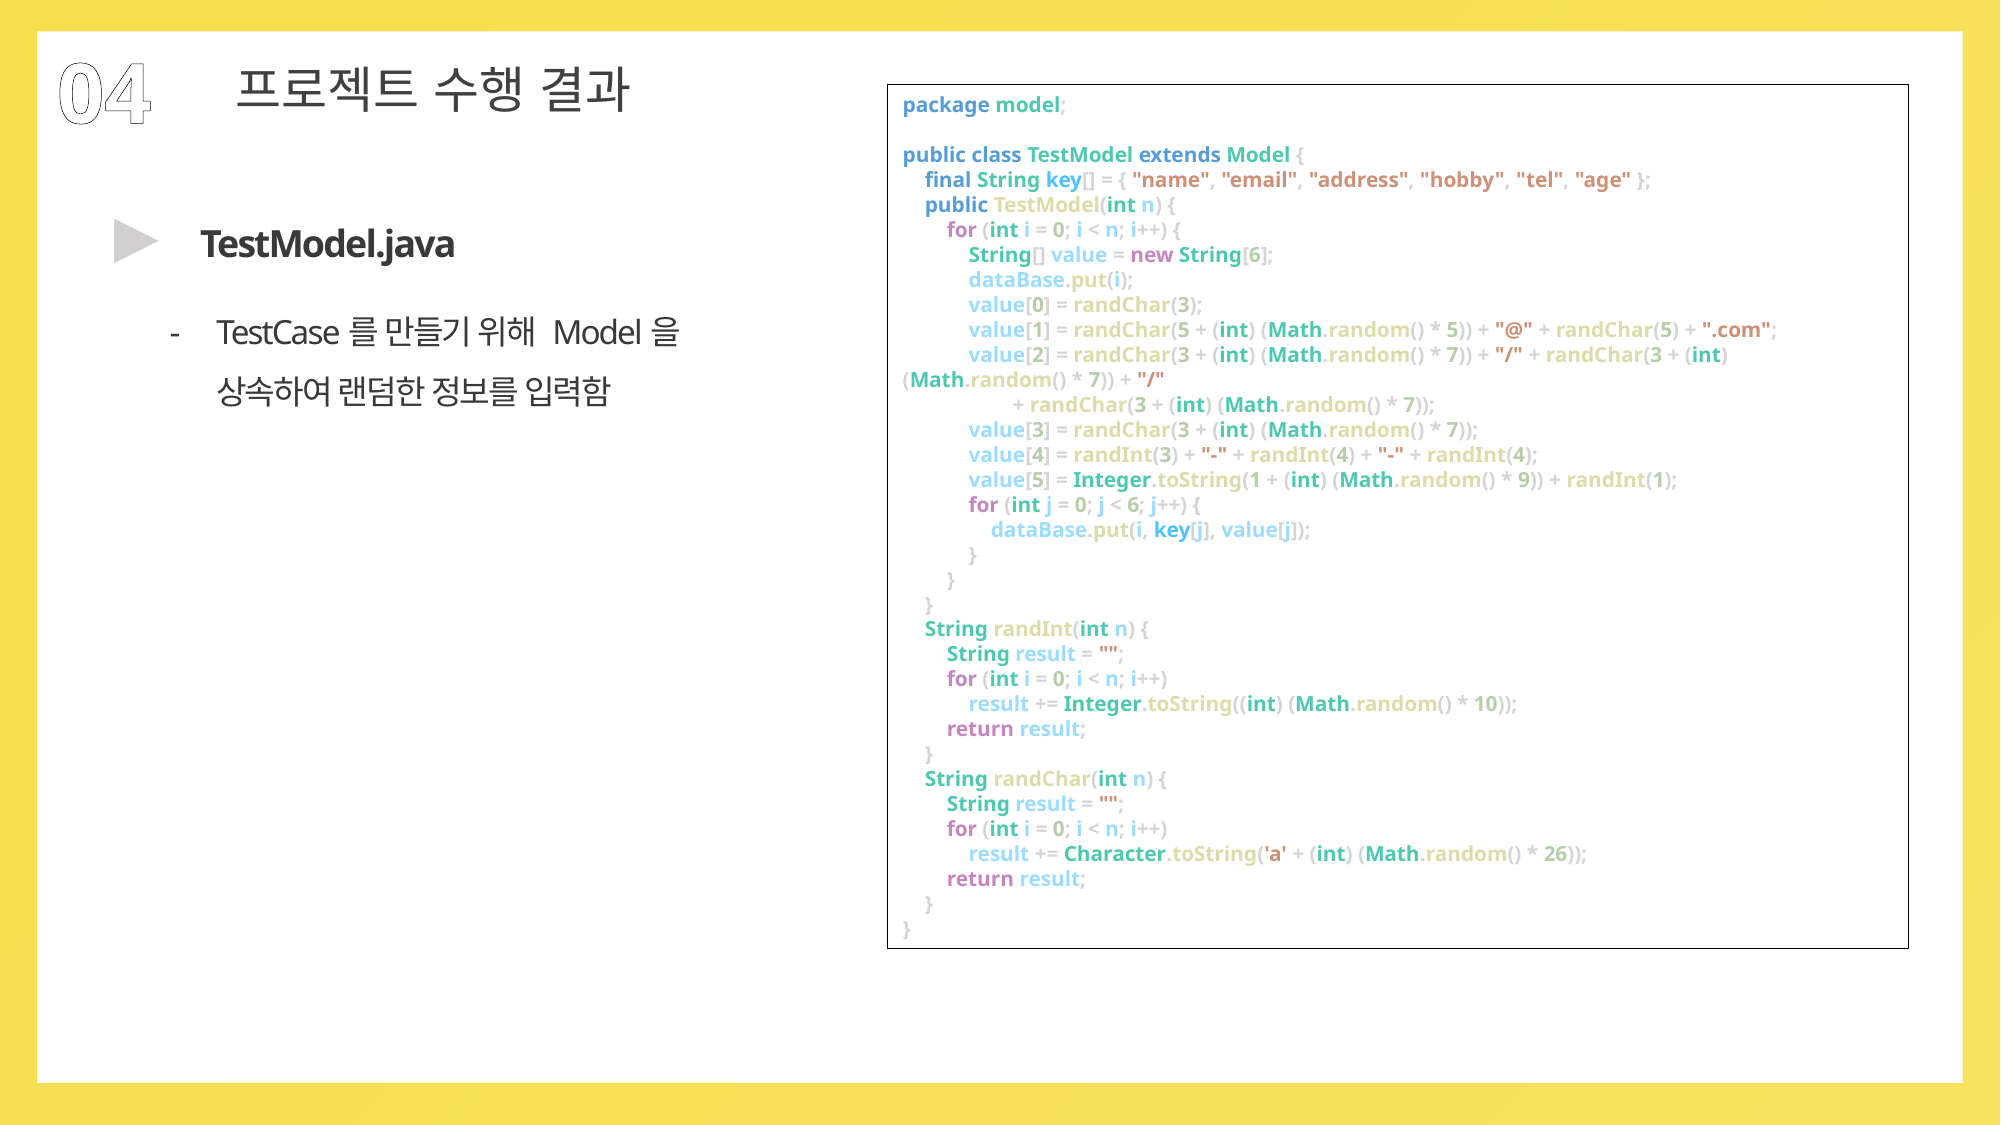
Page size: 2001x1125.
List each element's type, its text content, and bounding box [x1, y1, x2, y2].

text_box TestModel.java [184, 212, 887, 392]
text_box TestCase를 만들기 위해 Model을 상속하여 랜덤한 정보를 입력함 [154, 283, 786, 419]
text_box [36, 30, 1964, 1084]
text_box package model; public class TestModel extends Model { final String key[] = { "name", "email", "address", "hobby", "tel", "age" }; public TestModel(int n) { for (int i = 0; i < n; i++) { String[] value = new String[6]; dataBase.put(i); value[0] = randChar(3); value[1] = randChar(5 + (int) (Math.random() * 5)) + "@" + randChar(5) + ".com"; value[2] = randChar(3 + (int) (Math.random() * 7)) + "/" + randChar(3 + (int) (Math.random() * 7)) + "/" + randChar(3 + (int) (Math.random() * 7)); value[3] = randChar(3 + (int) (Math.random() * 7)); value[4] = randInt(3) + "-" + randInt(4) + "-" + randInt(4); value[5] = Integer.toString(1 + (int) (Math.random() * 9)) + randInt(1); for (int j = 0; j < 6; j++) { dataBase.put(i, key[j], value[j]); } } } String randInt(int n) { String result = ""; for (int i = 0; i < n; i++) result += Integer.toString((int) (Math.random() * 10)); return result; } String randChar(int n) { String result = ""; for (int i = 0; i < n; i++) result += Character.toString('a' + (int) (Math.random() * 26)); return result; } } [887, 84, 1909, 949]
text_box ▶ [100, 190, 183, 276]
text_box 04 [41, 32, 233, 148]
text_box 프로젝트 수행 결과 [220, 51, 647, 127]
